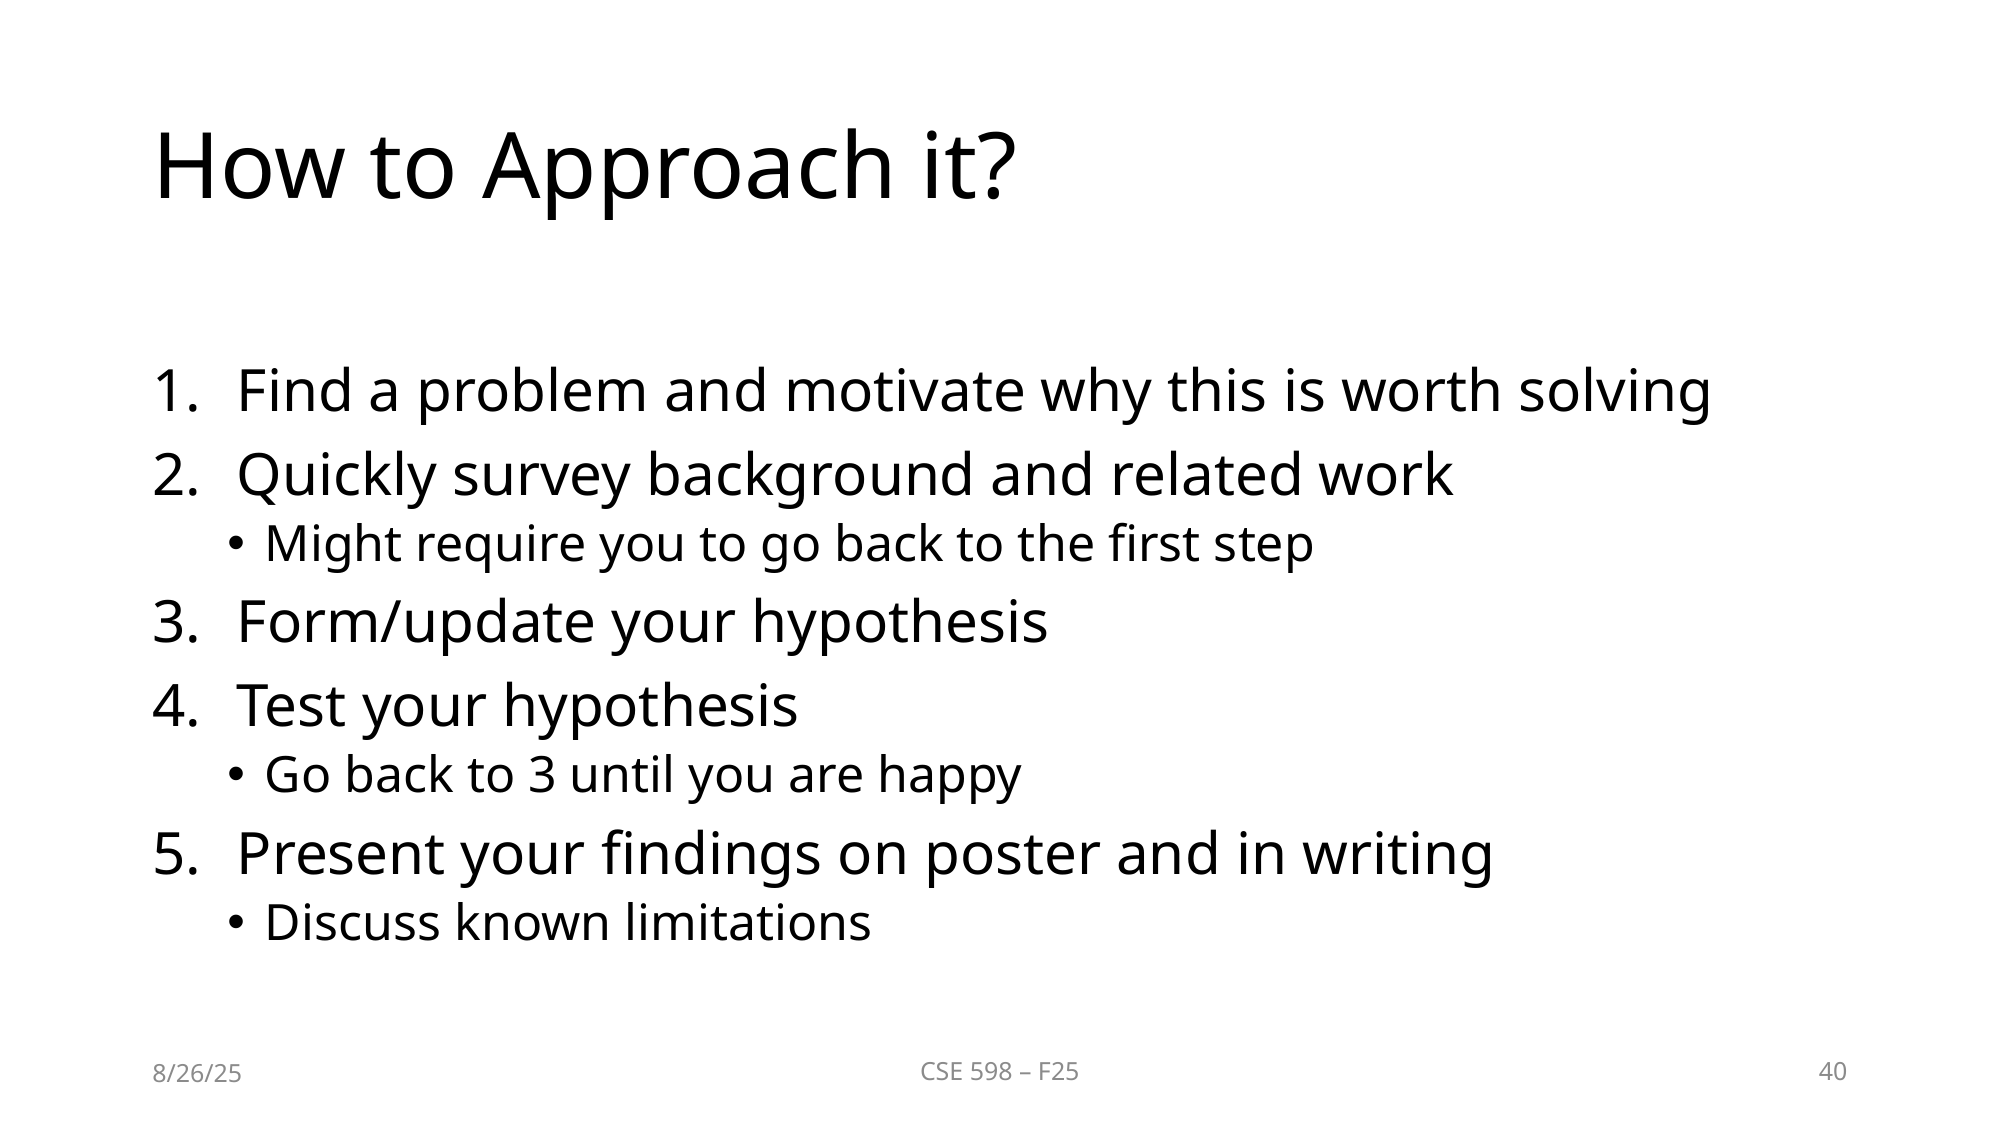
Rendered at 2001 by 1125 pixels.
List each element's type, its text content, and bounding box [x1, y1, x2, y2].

footer CSE 598 – F25 [662, 1042, 1338, 1103]
slide_number 40 [1412, 1042, 1863, 1103]
list Find a problem and motivate why this is worth solving Quickly survey background and related work Might require you to go back to the first step Form/update your hypothesis Test your hypothesis Go back to 3 until you are happy Present your findings on poster and in writing Discuss known limitations [137, 299, 1863, 1014]
title How to Approach it? [137, 59, 1863, 278]
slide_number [137, 1042, 588, 1103]
